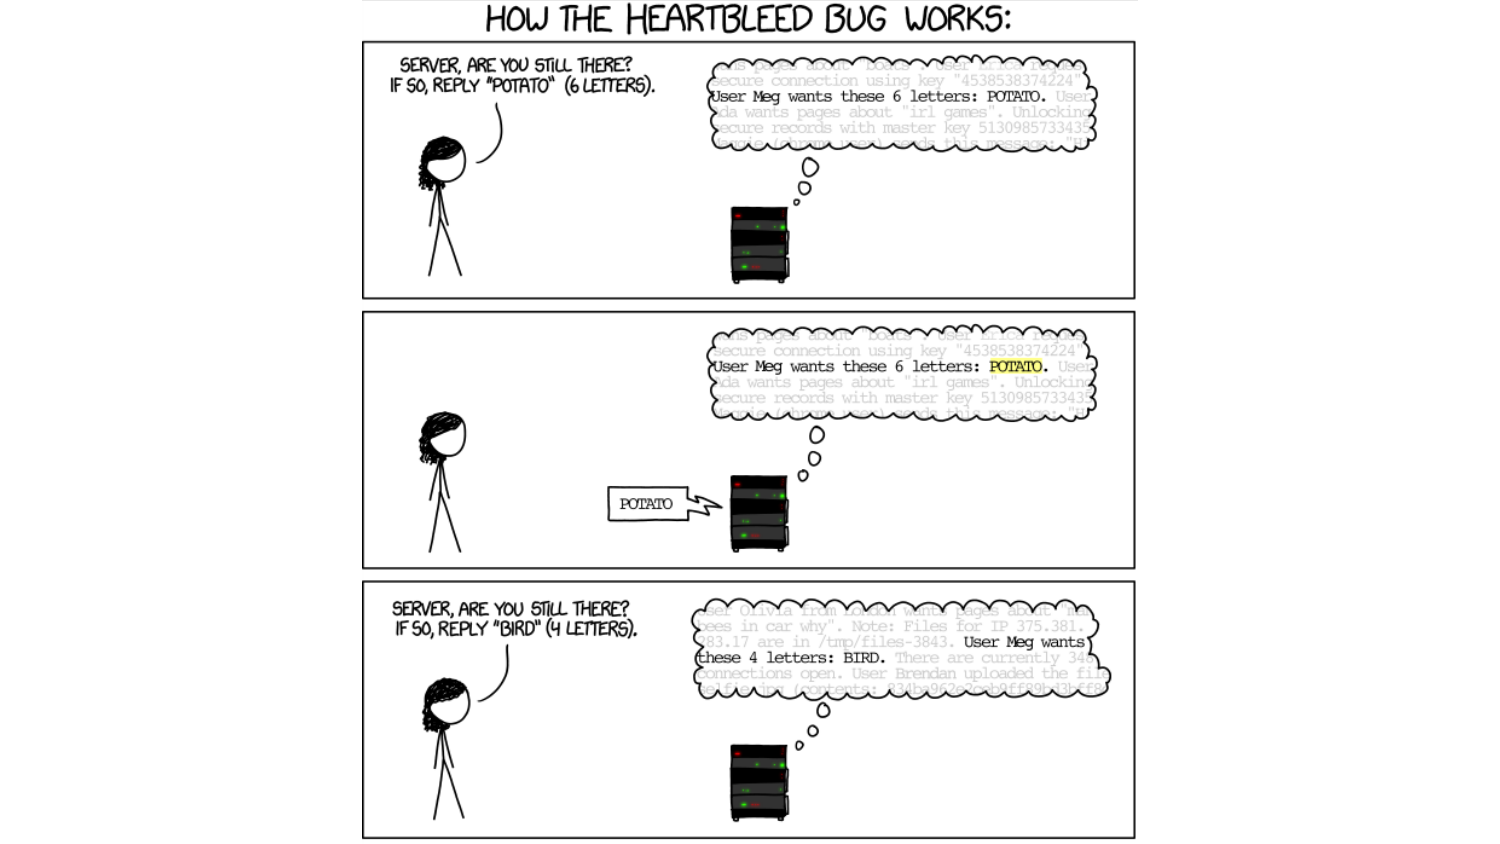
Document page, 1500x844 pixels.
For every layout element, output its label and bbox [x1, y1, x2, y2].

picture [362, 0, 1138, 844]
